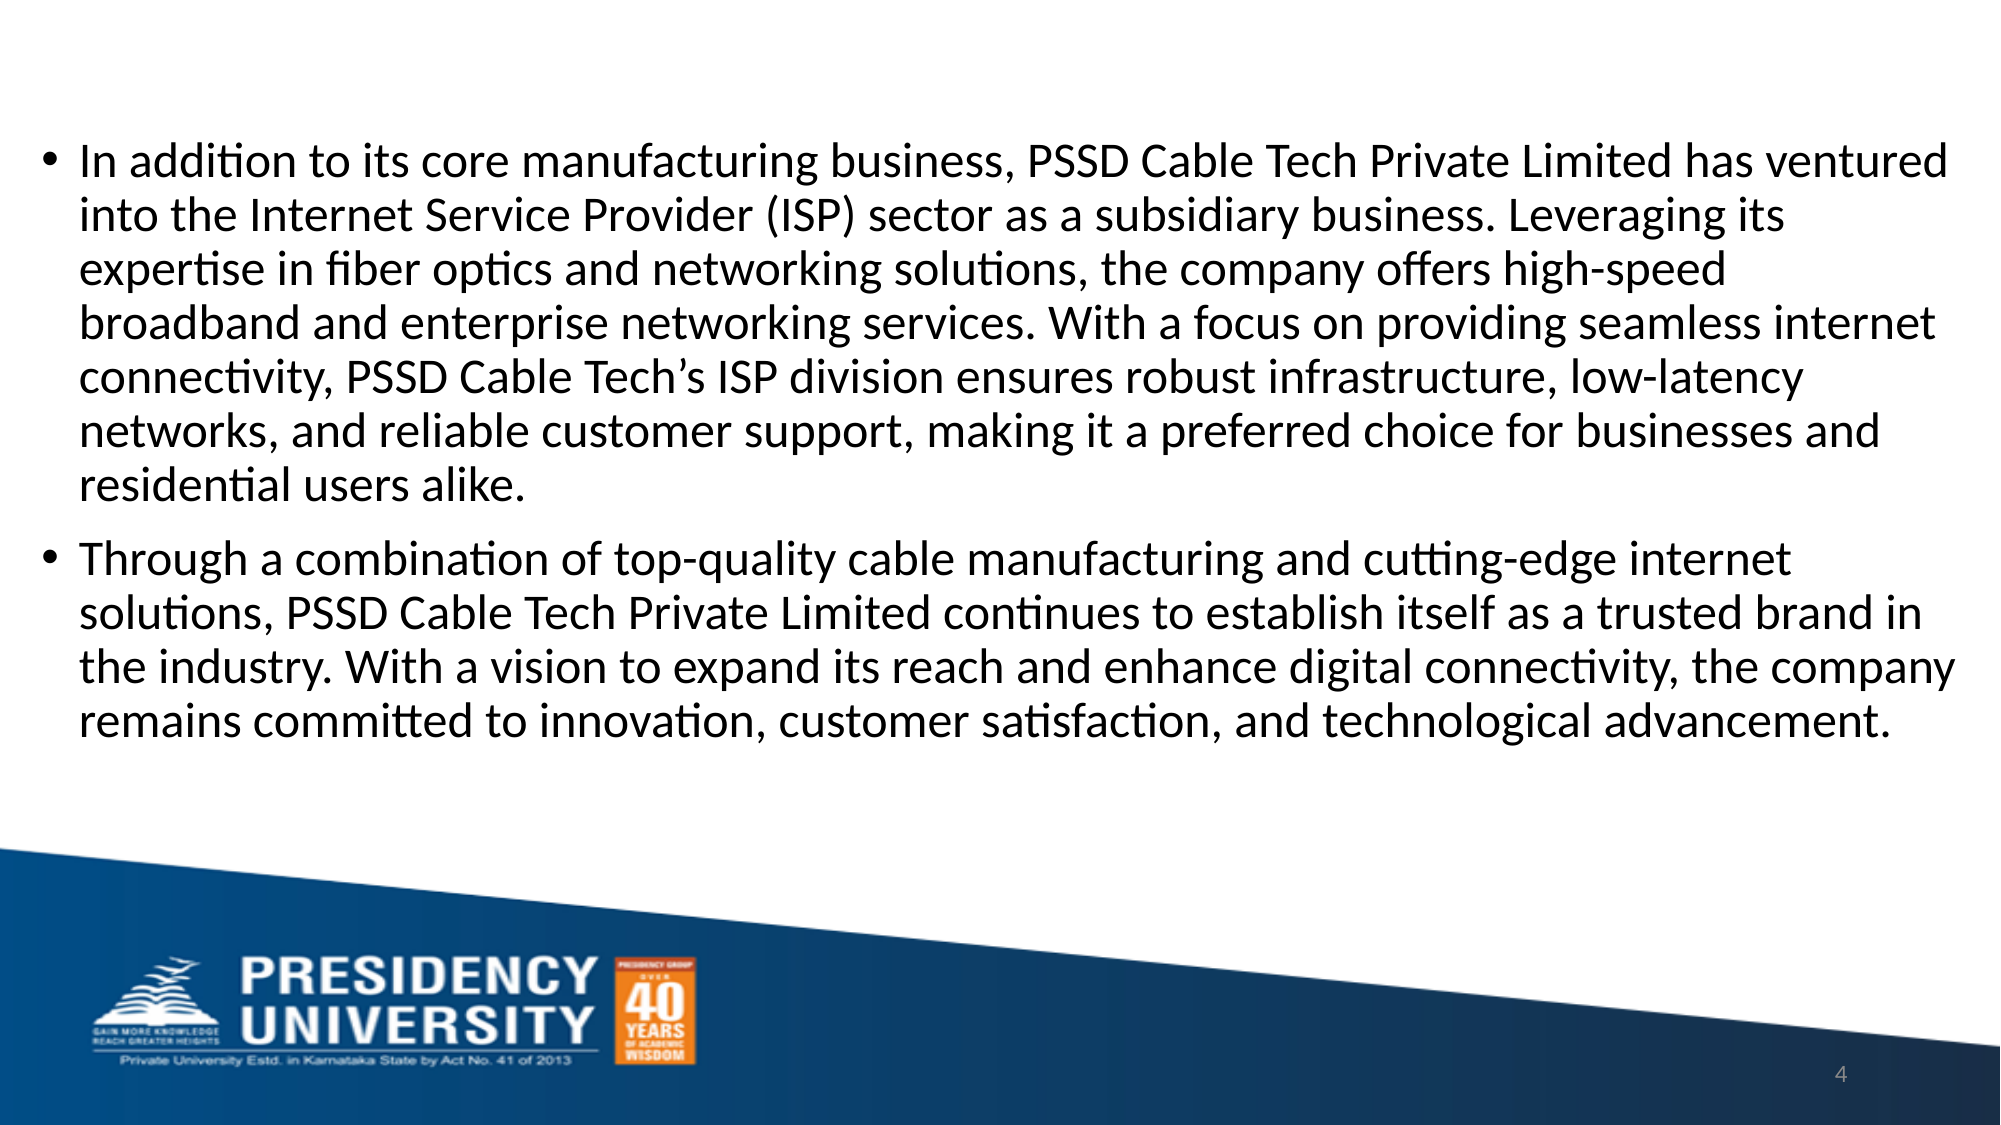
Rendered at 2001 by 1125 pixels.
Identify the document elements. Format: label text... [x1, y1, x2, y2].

picture [0, 845, 2000, 1125]
list In addition to its core manufacturing business, PSSD Cable Tech Private Limited has ventured into the Internet Service Provider (ISP) sector as a subsidiary business. Leveraging its expertise in fiber optics and networking solutions, the company offers high-speed broadband and enterprise networking services. With a focus on providing seamless internet connectivity, PSSD Cable Tech’s ISP division ensures robust infrastructure, low-latency networks, and reliable customer support, making it a preferred choice for businesses and residential users alike. Through a combination of top-quality cable manufacturing and cutting-edge internet solutions, PSSD Cable Tech Private Limited continues to establish itself as a trusted brand in the industry. With a vision to expand its reach and enhance digital connectivity, the company remains committed to innovation, customer satisfaction, and technological advancement. [26, 126, 1974, 767]
slide_number 4 [1412, 1042, 1863, 1103]
